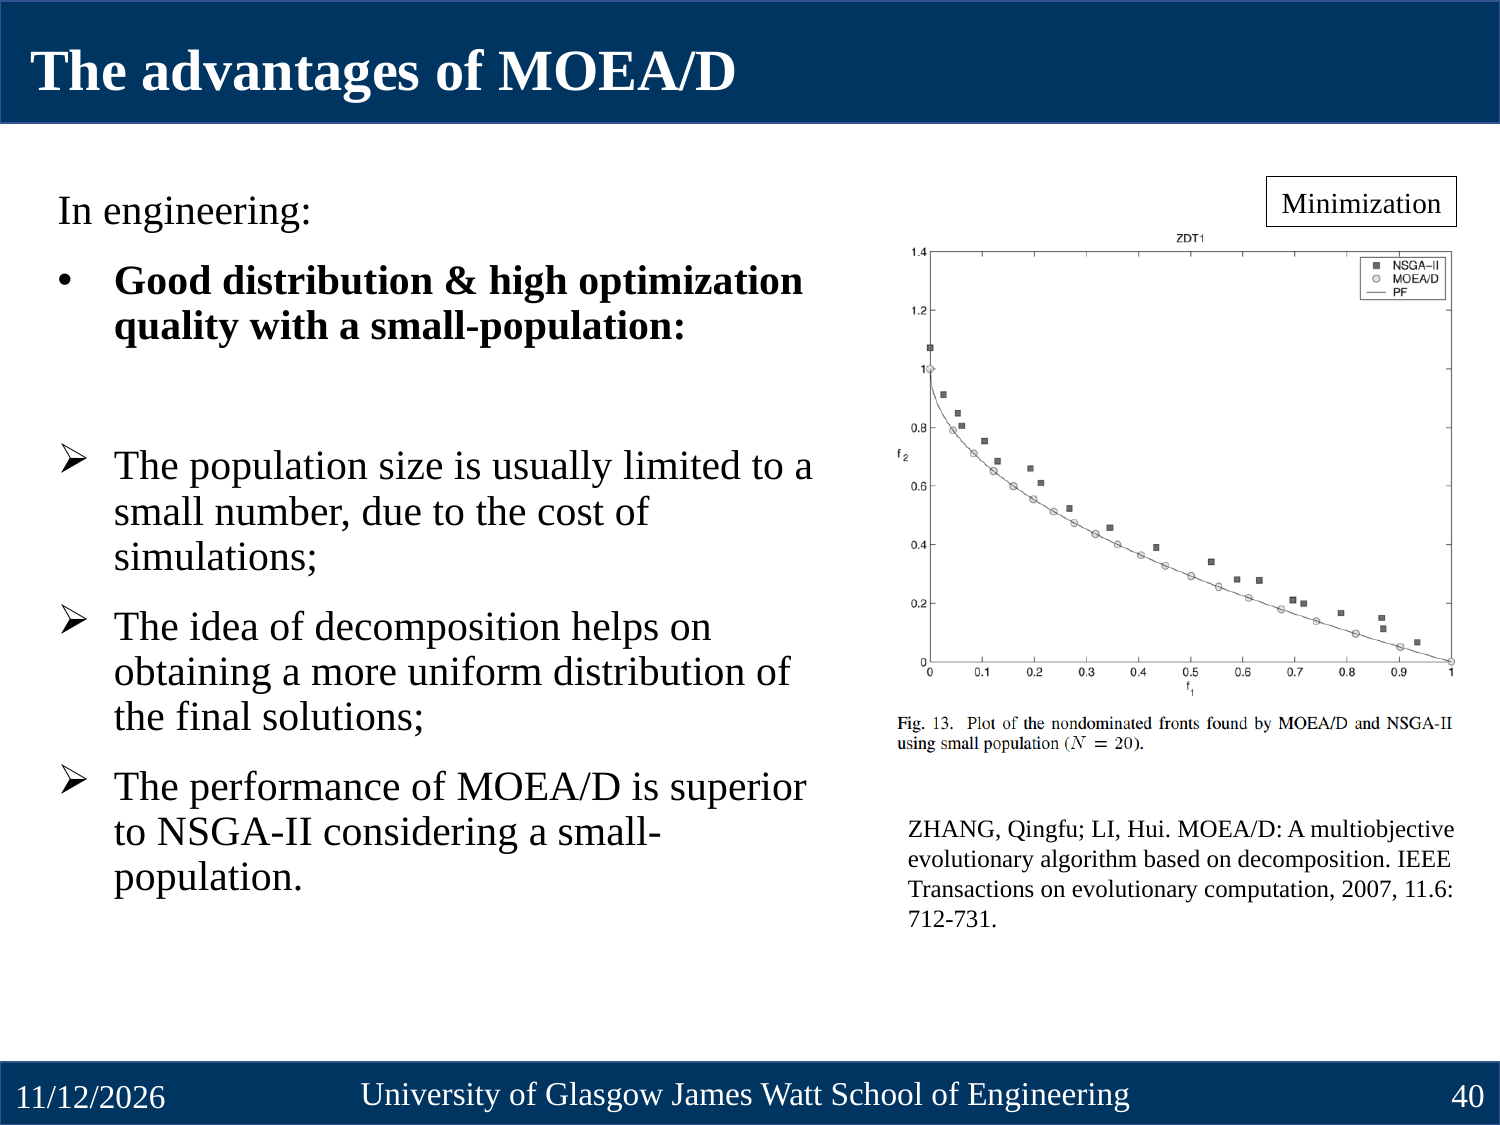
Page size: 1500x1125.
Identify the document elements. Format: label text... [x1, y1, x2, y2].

footer University of Glasgow James Watt School of Engineering [337, 1062, 1163, 1123]
text_box The advantages of MOEA/D [15, 24, 753, 110]
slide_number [0, 1065, 338, 1125]
text_box In engineering: Good distribution & high optimization quality with a small-population: The population size is usually limited to a small number, due to the cost of simulations; The idea of decomposition helps on obtaining a more uniform distribution of the final solutions; The performance of MOEA/D is superior to NSGA-II considering a small-population. [42, 181, 849, 1063]
slide_number 40 [1162, 1063, 1500, 1124]
picture [893, 226, 1458, 754]
text_box ZHANG, Qingfu; LI, Hui. MOEA/D: A multiobjective evolutionary algorithm based on decomposition. IEEE Transactions on evolutionary computation, 2007, 11.6: 712-731. [893, 805, 1500, 940]
text_box Minimization [1266, 176, 1457, 226]
